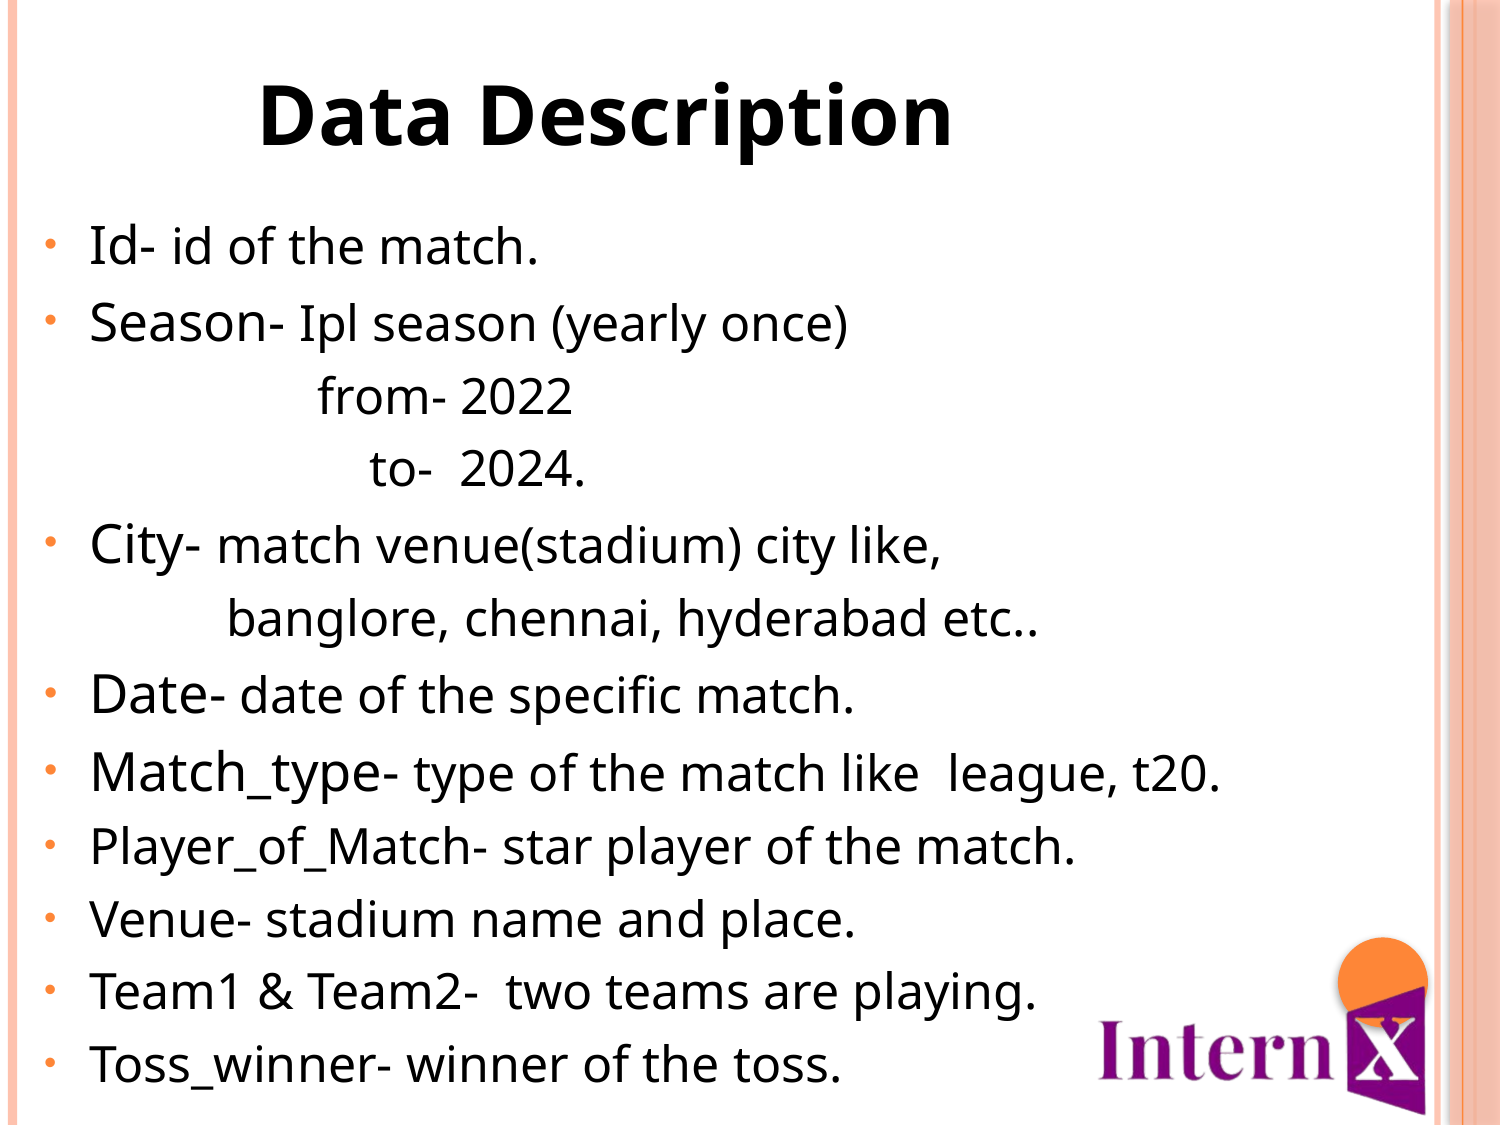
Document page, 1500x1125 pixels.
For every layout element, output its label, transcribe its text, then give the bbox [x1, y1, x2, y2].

picture [1080, 979, 1455, 1125]
text_box Data Description [242, 54, 1105, 215]
list Id- id of the match. Season- Ipl season (yearly once) from- 2022 to- 2024. City- match venue(stadium) city like, banglore, chennai, hyderabad etc.. Date- date of the specific match. Match_type- type of the match like league, t20. Player_of_Match- star player of the match. Venue- stadium name and place. Team1 & Team2- two teams are playing. Toss_winner- winner of the toss. [29, 19, 1436, 1106]
